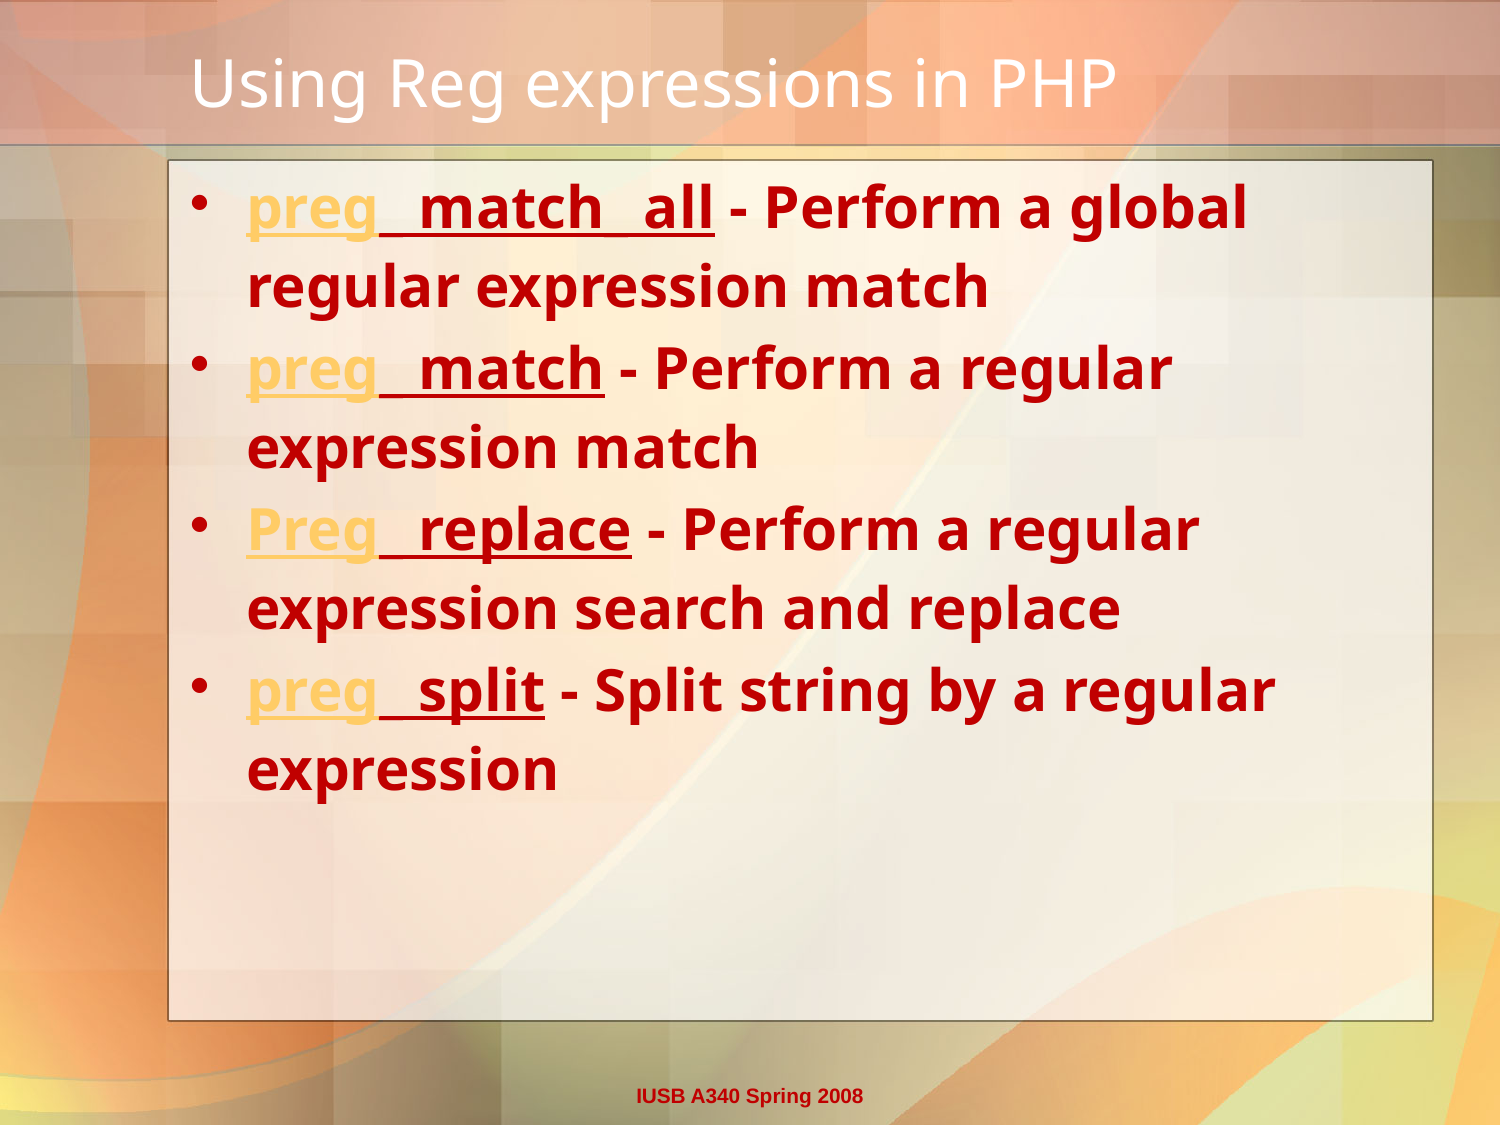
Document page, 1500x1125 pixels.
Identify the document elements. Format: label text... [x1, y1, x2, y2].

picture [0, 0, 1500, 1125]
list preg_ match_ all - Perform a global regular expression match preg_ match - Perform a regular expression match Preg_ replace - Perform a regular expression search and replace preg_ split - Split string by a regular expression [174, 162, 1438, 1026]
footer IUSB A340 Spring 2008 [512, 1074, 988, 1103]
title Using Reg expressions in PHP [174, 24, 1351, 138]
